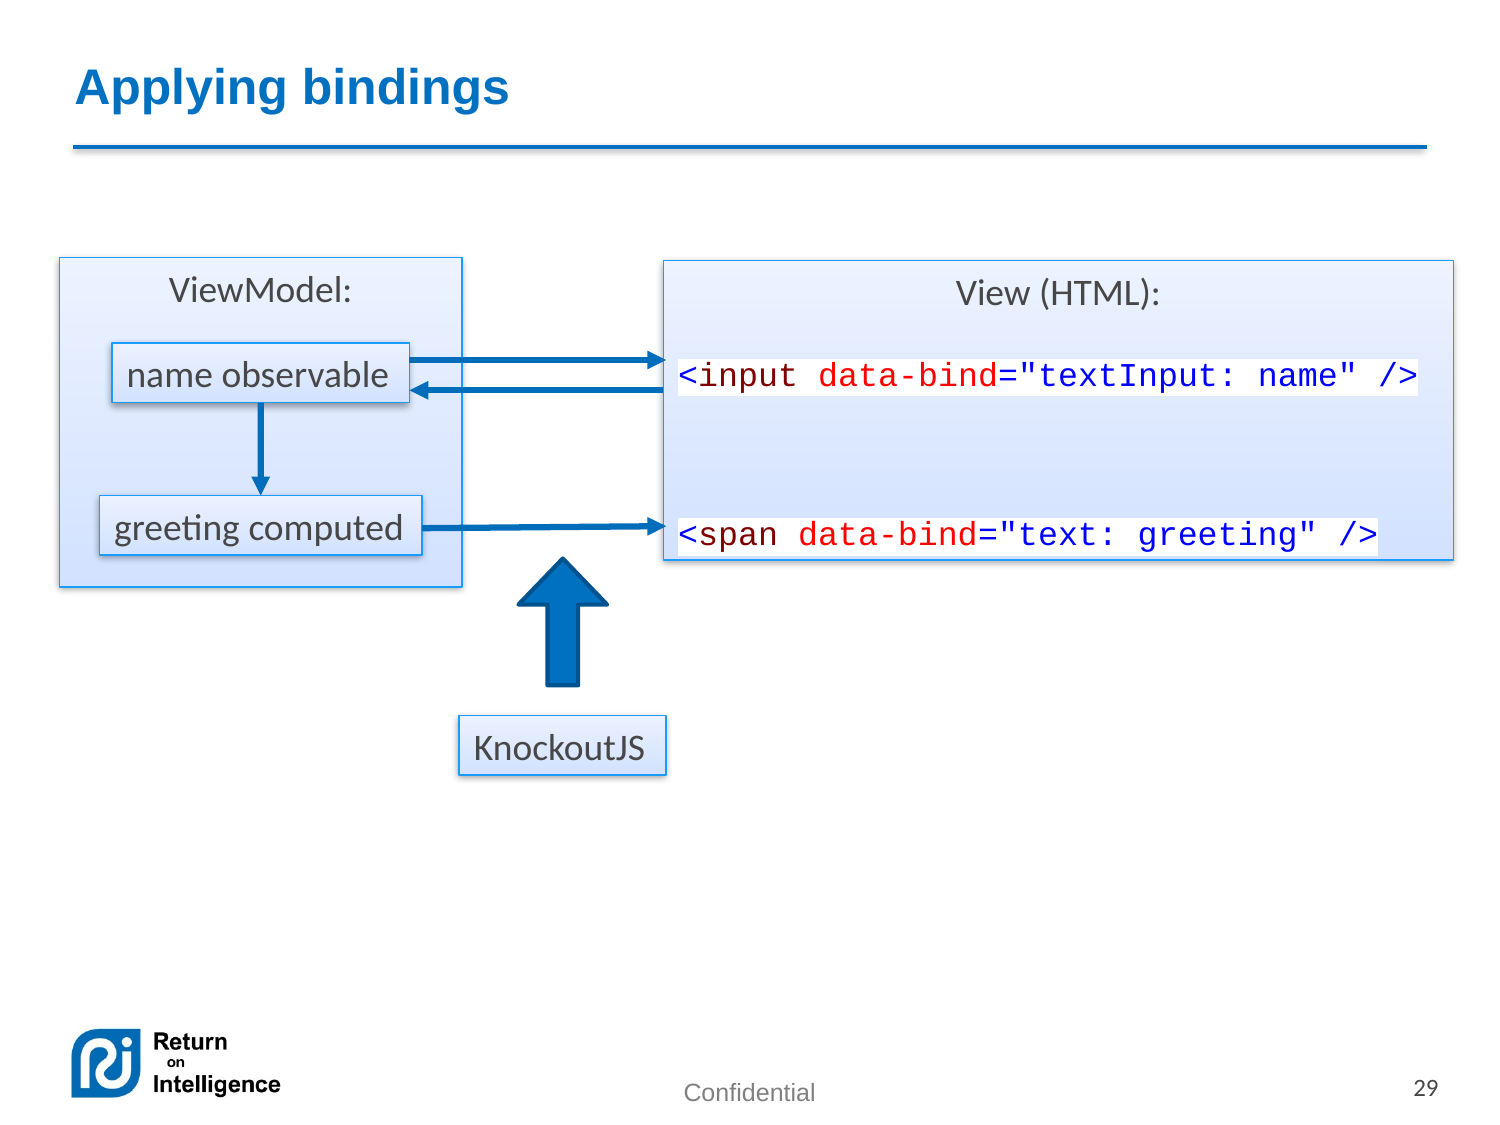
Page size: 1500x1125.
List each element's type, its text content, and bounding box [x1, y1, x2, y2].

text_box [421, 525, 667, 529]
picture [67, 1022, 289, 1098]
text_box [59, 257, 463, 591]
text_box View (HTML): <input data-bind="textInput: name" /> <span data-bind="text: greeting" /> [663, 260, 1454, 561]
text_box [516, 556, 610, 688]
title Applying bindings [59, 2, 1454, 166]
text_box KnockoutJS [458, 715, 667, 776]
